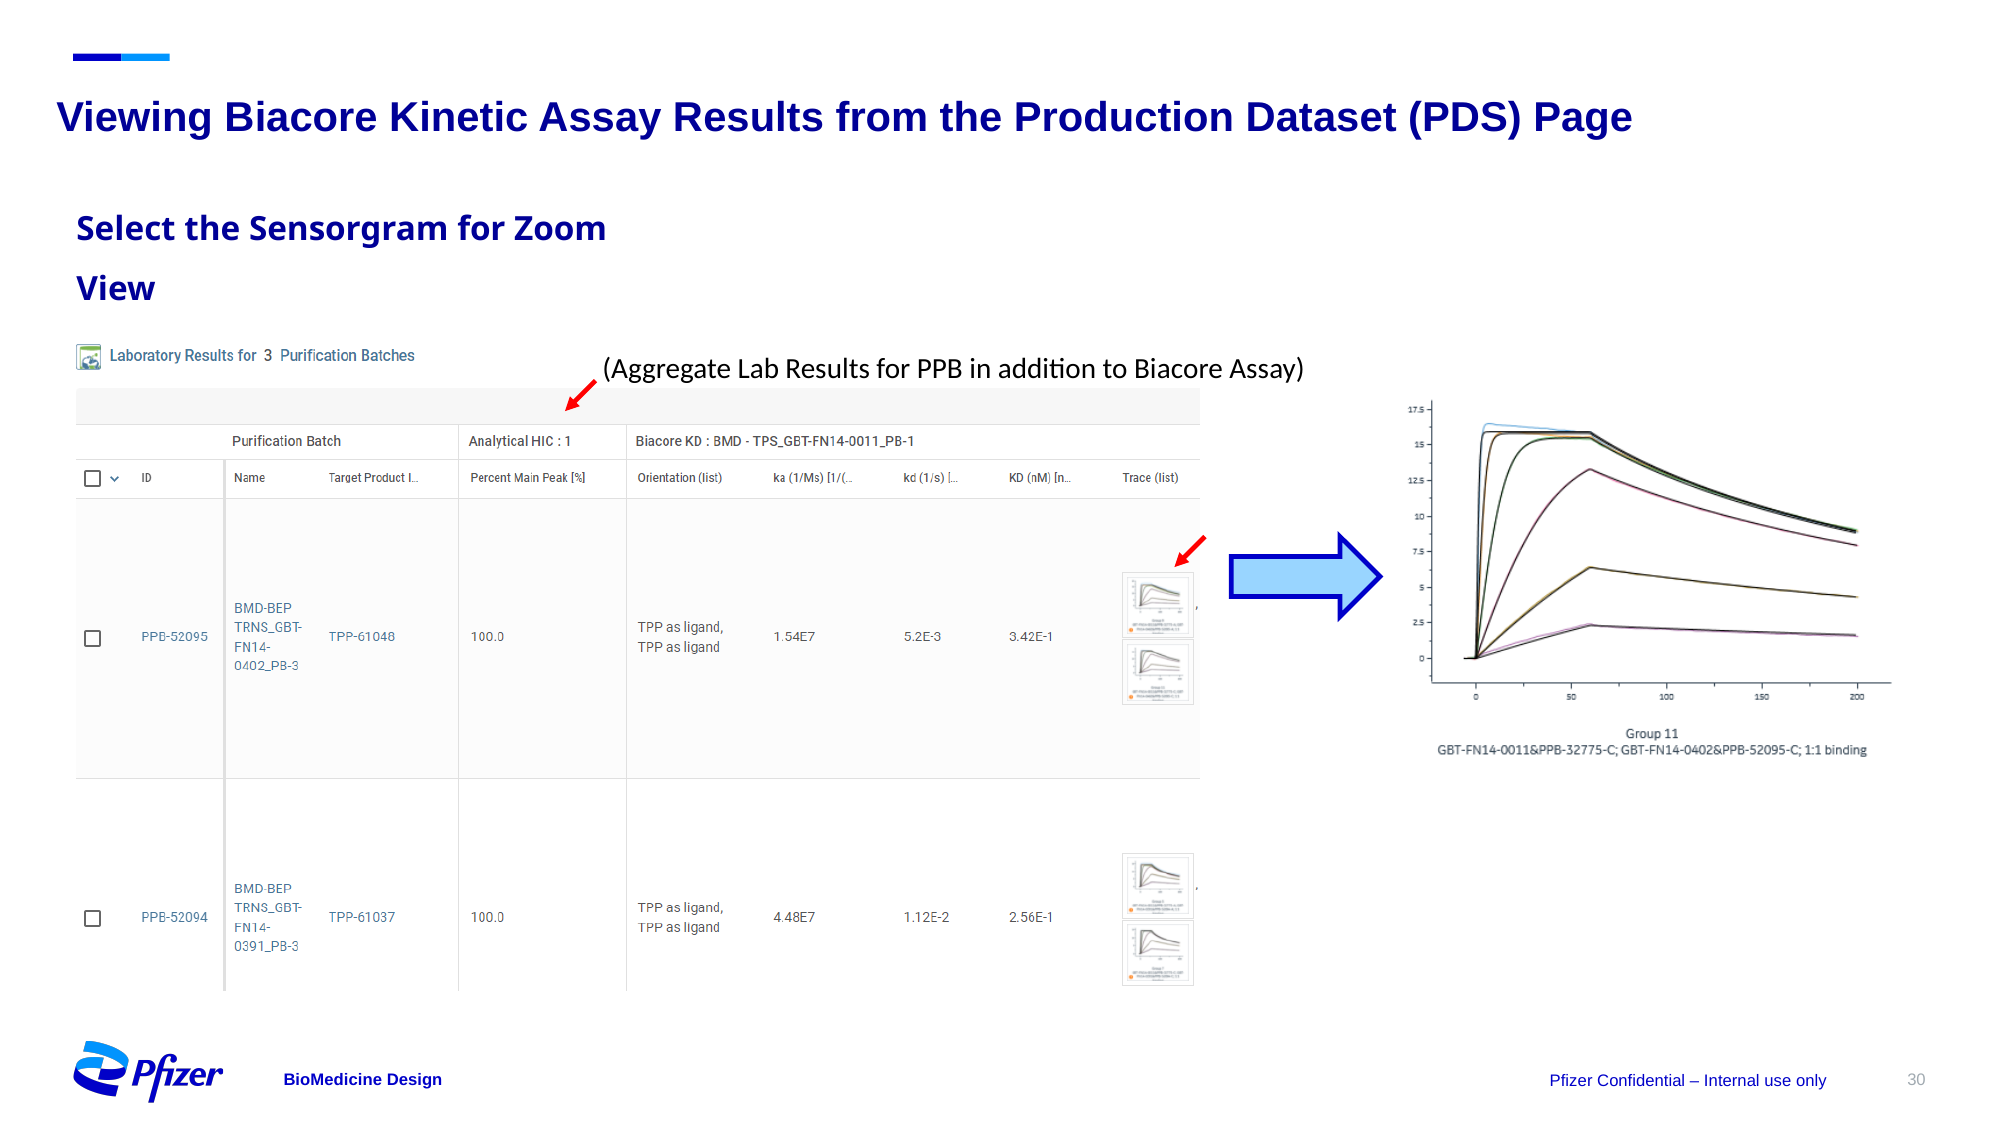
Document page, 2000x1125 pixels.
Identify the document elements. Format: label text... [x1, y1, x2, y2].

picture [1393, 393, 1899, 758]
text_box [1231, 536, 1381, 617]
text_box Viewing Biacore Kinetic Assay Results from the Production Dataset (PDS) Page [41, 82, 1667, 148]
text_box Select the Sensorgram for Zoom View [61, 180, 641, 315]
picture [64, 330, 1201, 991]
text_box (Aggregate Lab Results for PPB in addition to Biacore Assay) [1205, 341, 1340, 392]
